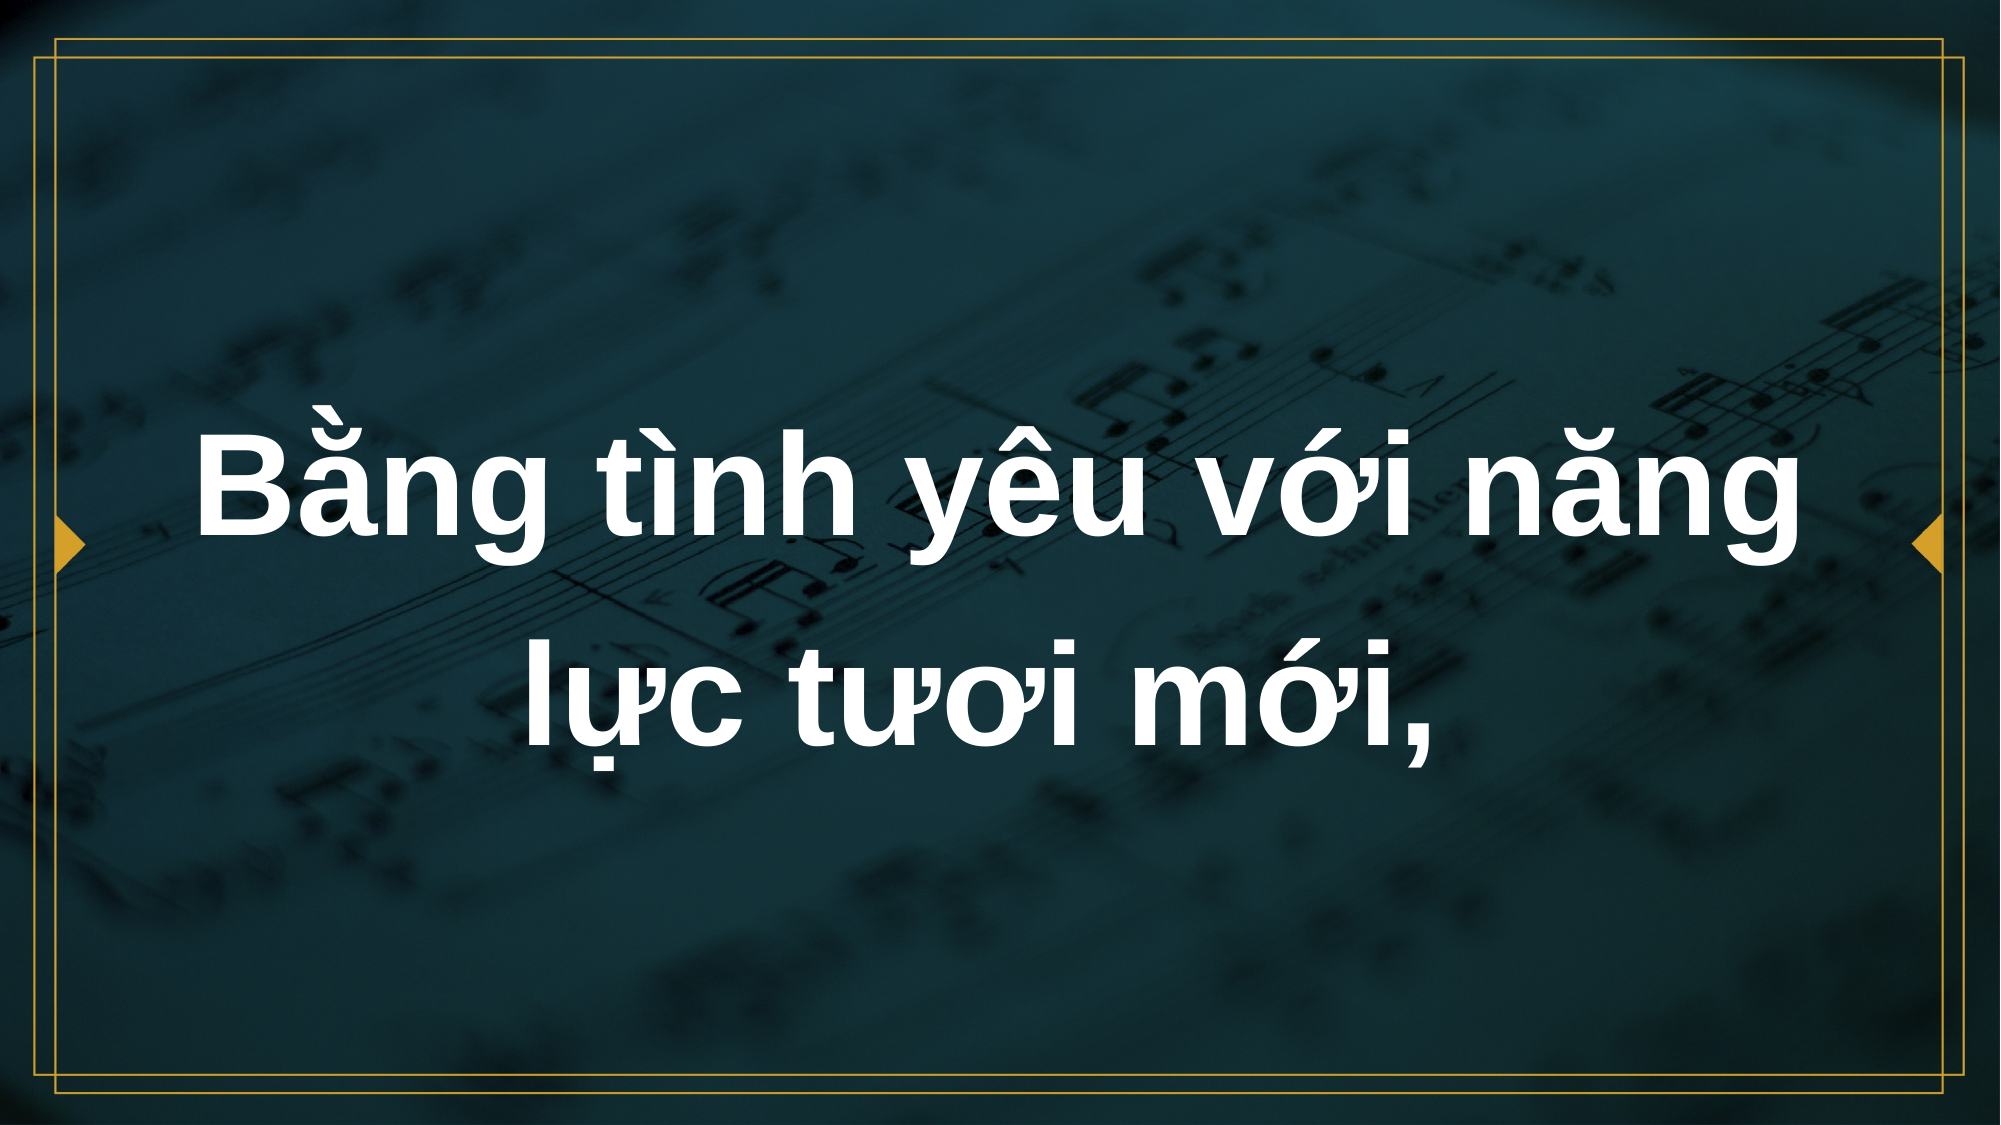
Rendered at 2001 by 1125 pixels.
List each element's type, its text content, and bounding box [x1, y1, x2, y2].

picture [0, 0, 2000, 1125]
title Bằng tình yêu với năng lực tươi mới, [55, 53, 1945, 1077]
